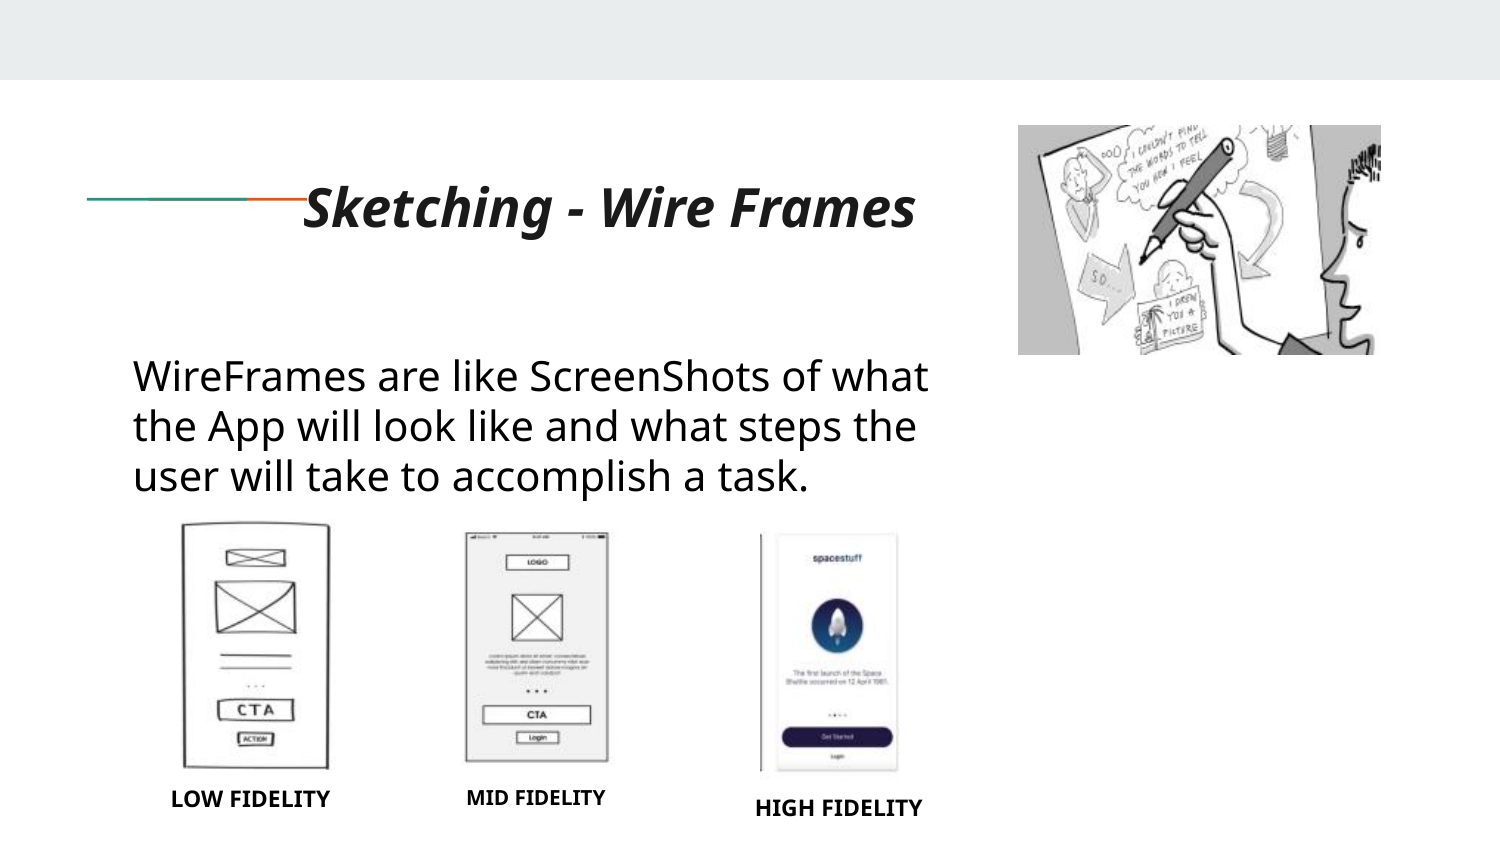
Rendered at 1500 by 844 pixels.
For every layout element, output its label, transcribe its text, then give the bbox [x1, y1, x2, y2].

text_box [0, 337, 749, 448]
picture [1018, 125, 1382, 355]
text_box WireFrames are like ScreenShots of what the App will look like and what steps the user will take to accomplish a task. [117, 334, 962, 531]
text_box MID FIDELITY [451, 770, 629, 811]
text_box LOW FIDELITY [155, 770, 395, 811]
picture [759, 507, 926, 795]
picture [179, 518, 337, 771]
title Sketching - Wire Frames [288, 158, 944, 247]
text_box HIGH FIDELITY [739, 778, 946, 820]
picture [461, 518, 618, 771]
